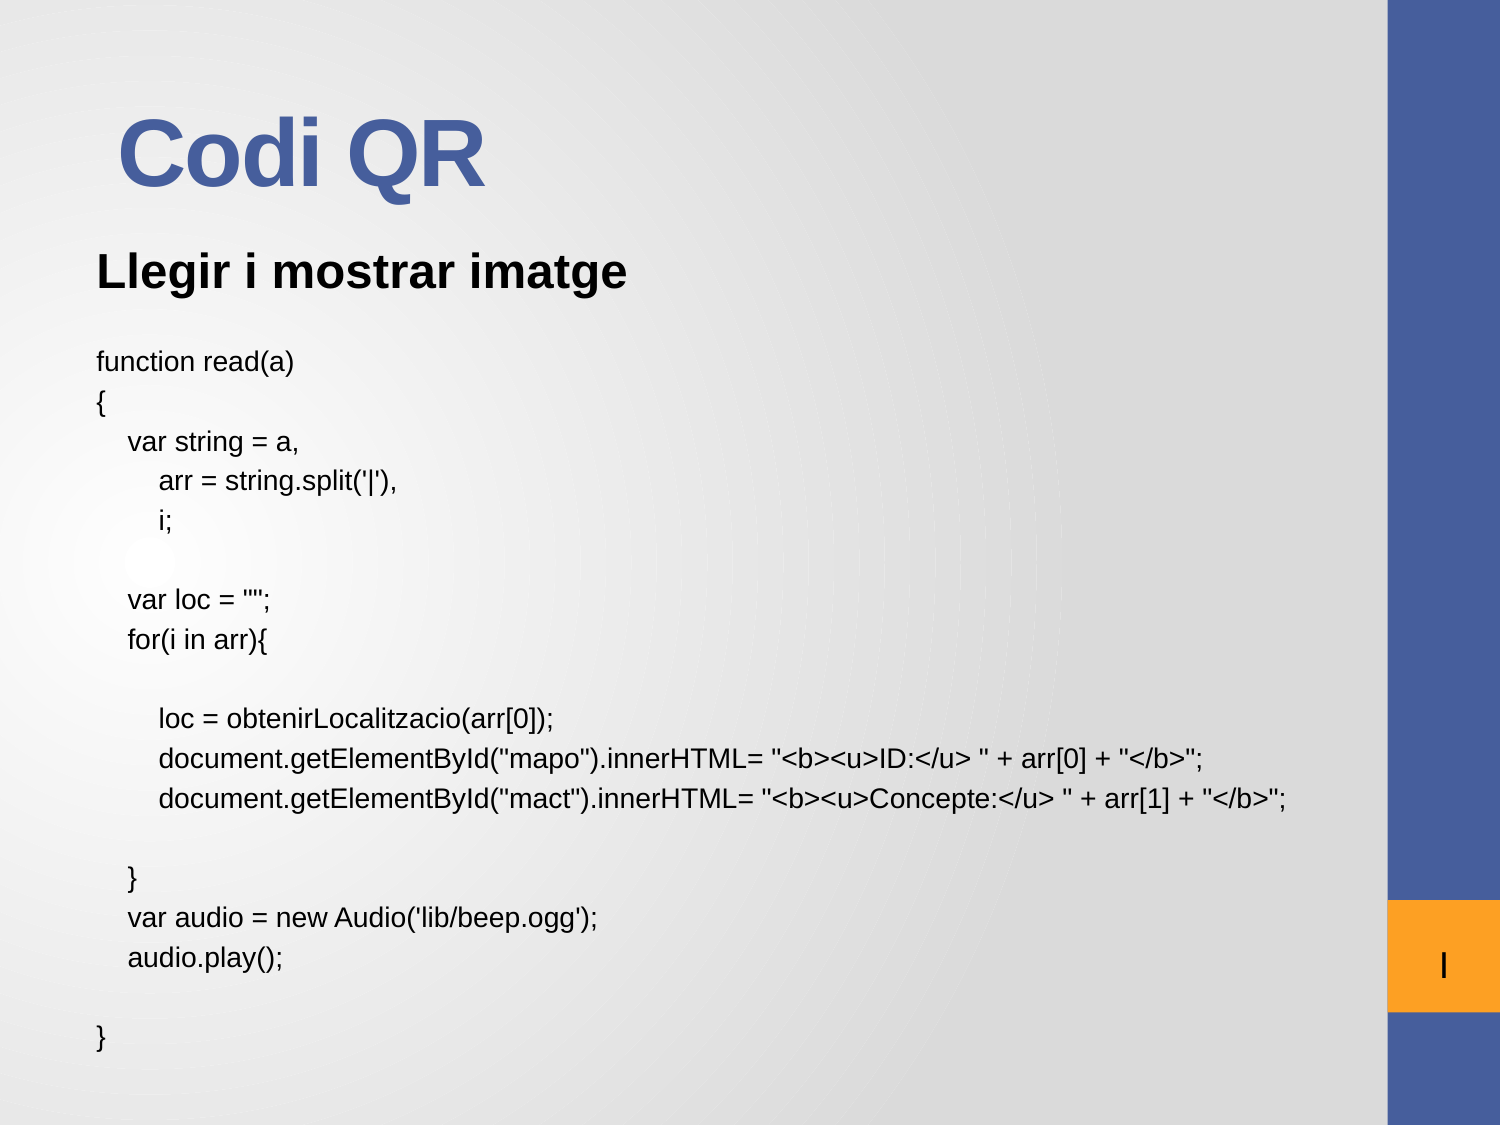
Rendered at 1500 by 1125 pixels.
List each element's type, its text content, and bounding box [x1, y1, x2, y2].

title Codi QR [102, 54, 1353, 243]
list Llegir i mostrar imatge function read(a) { var string = a, arr = string.split('|'), i; var loc = ""; for(i in arr){ loc = obtenirLocalitzacio(arr[0]); document.getElementById("mapo").innerHTML= "<b><u>ID:</u> " + arr[0] + "</b>"; document.getElementById("mact").innerHTML= "<b><u>Concepte:</u> " + arr[1] + "</b>"; } var audio = new Audio('lib/beep.ogg'); audio.play(); } [64, 231, 1341, 1094]
text_box I [1424, 933, 1488, 994]
